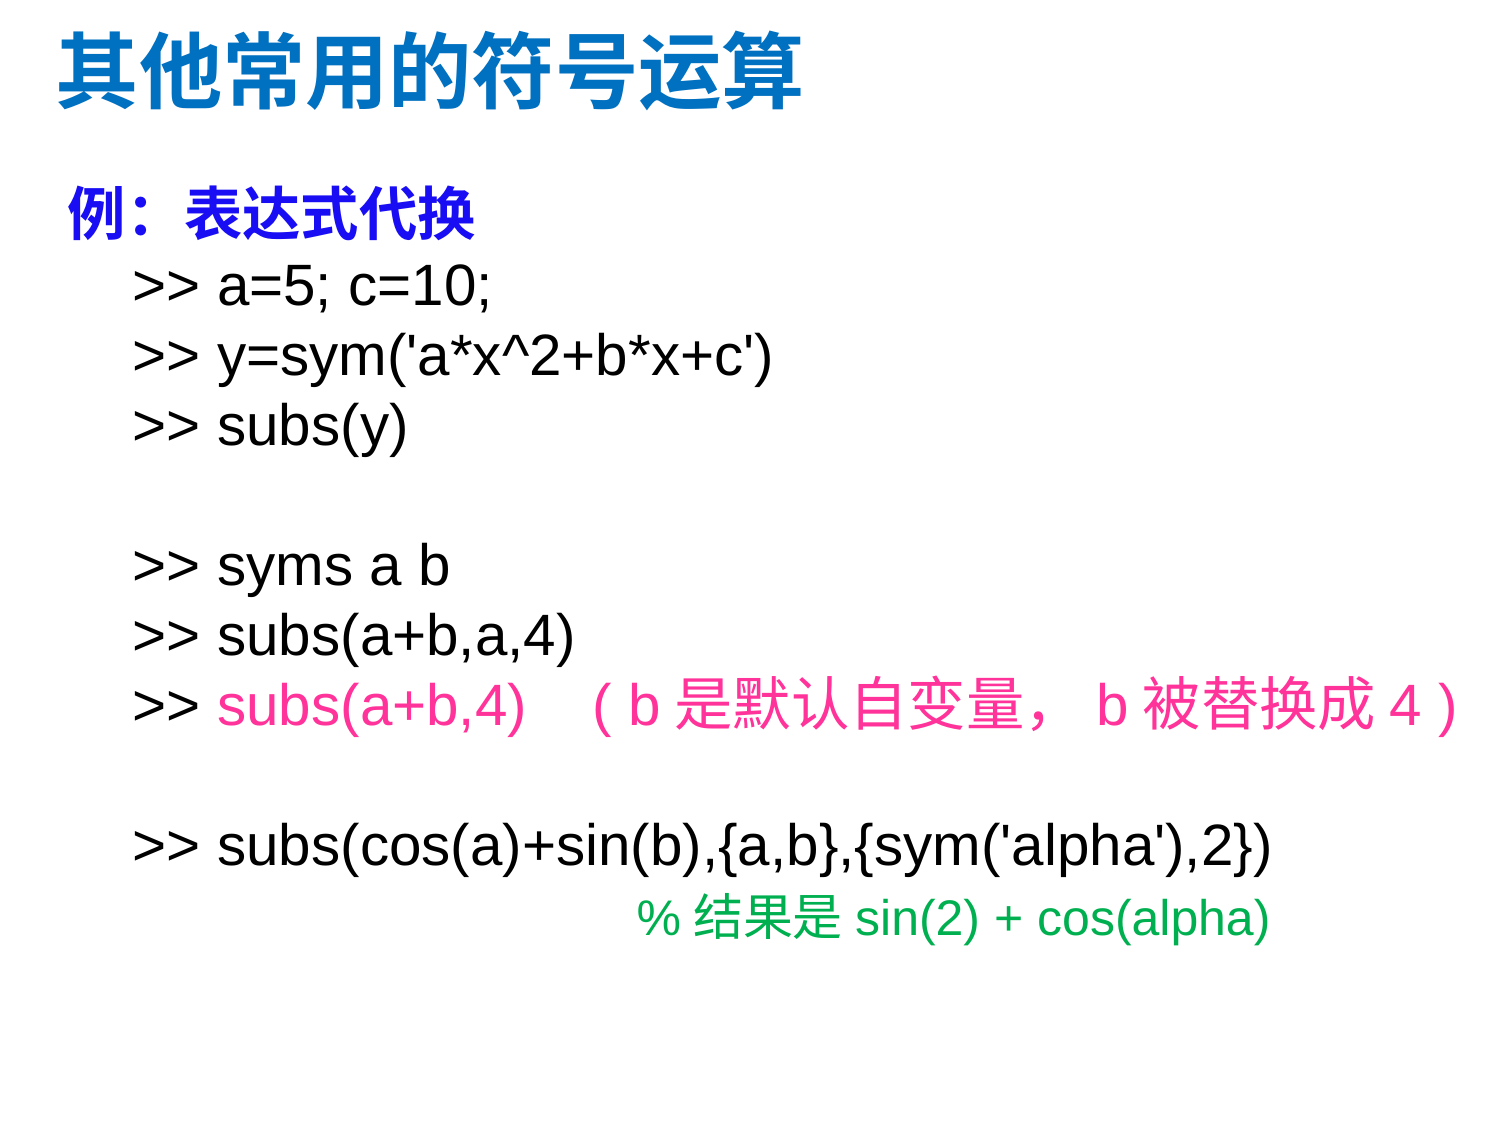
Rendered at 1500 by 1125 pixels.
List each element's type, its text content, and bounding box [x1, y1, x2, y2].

text_box 其他常用的符号运算 [41, 11, 1329, 126]
text_box 例：表达式代换 >> a=5; c=10; >> y=sym('a*x^2+b*x+c') >> subs(y) >> syms a b >> subs(a+b,a,4) >> subs(a+b,4) ( b是默认自变量，b被替换成4 ) >> subs(cos(a)+sin(b),{a,b},{sym('alpha'),2}) %结果是sin(2) + cos(alpha) [53, 125, 1441, 999]
